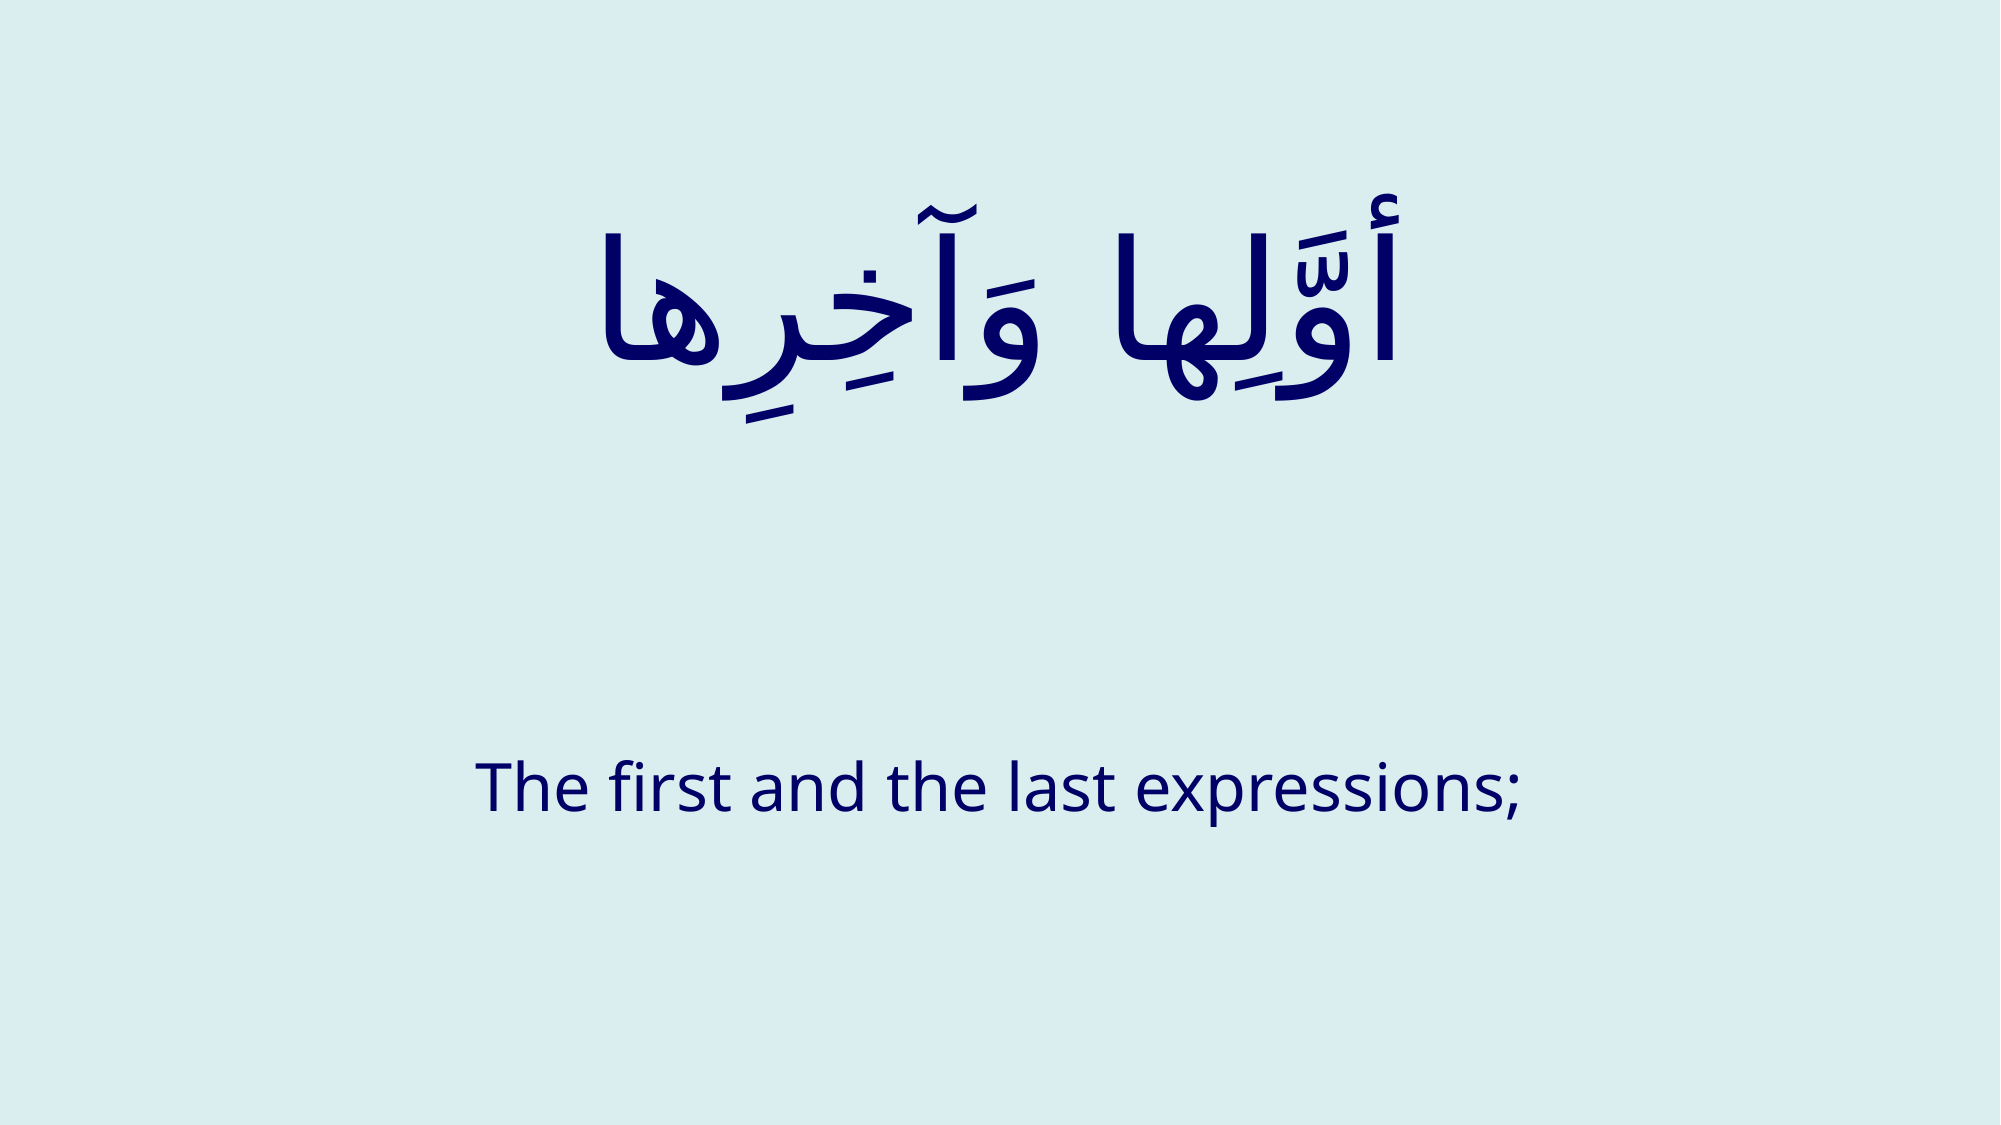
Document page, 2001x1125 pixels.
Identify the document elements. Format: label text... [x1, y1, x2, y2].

title أوَّلِها وَآخِرِها [0, 200, 2000, 388]
list The first and the last expressions; [356, 737, 1644, 1050]
